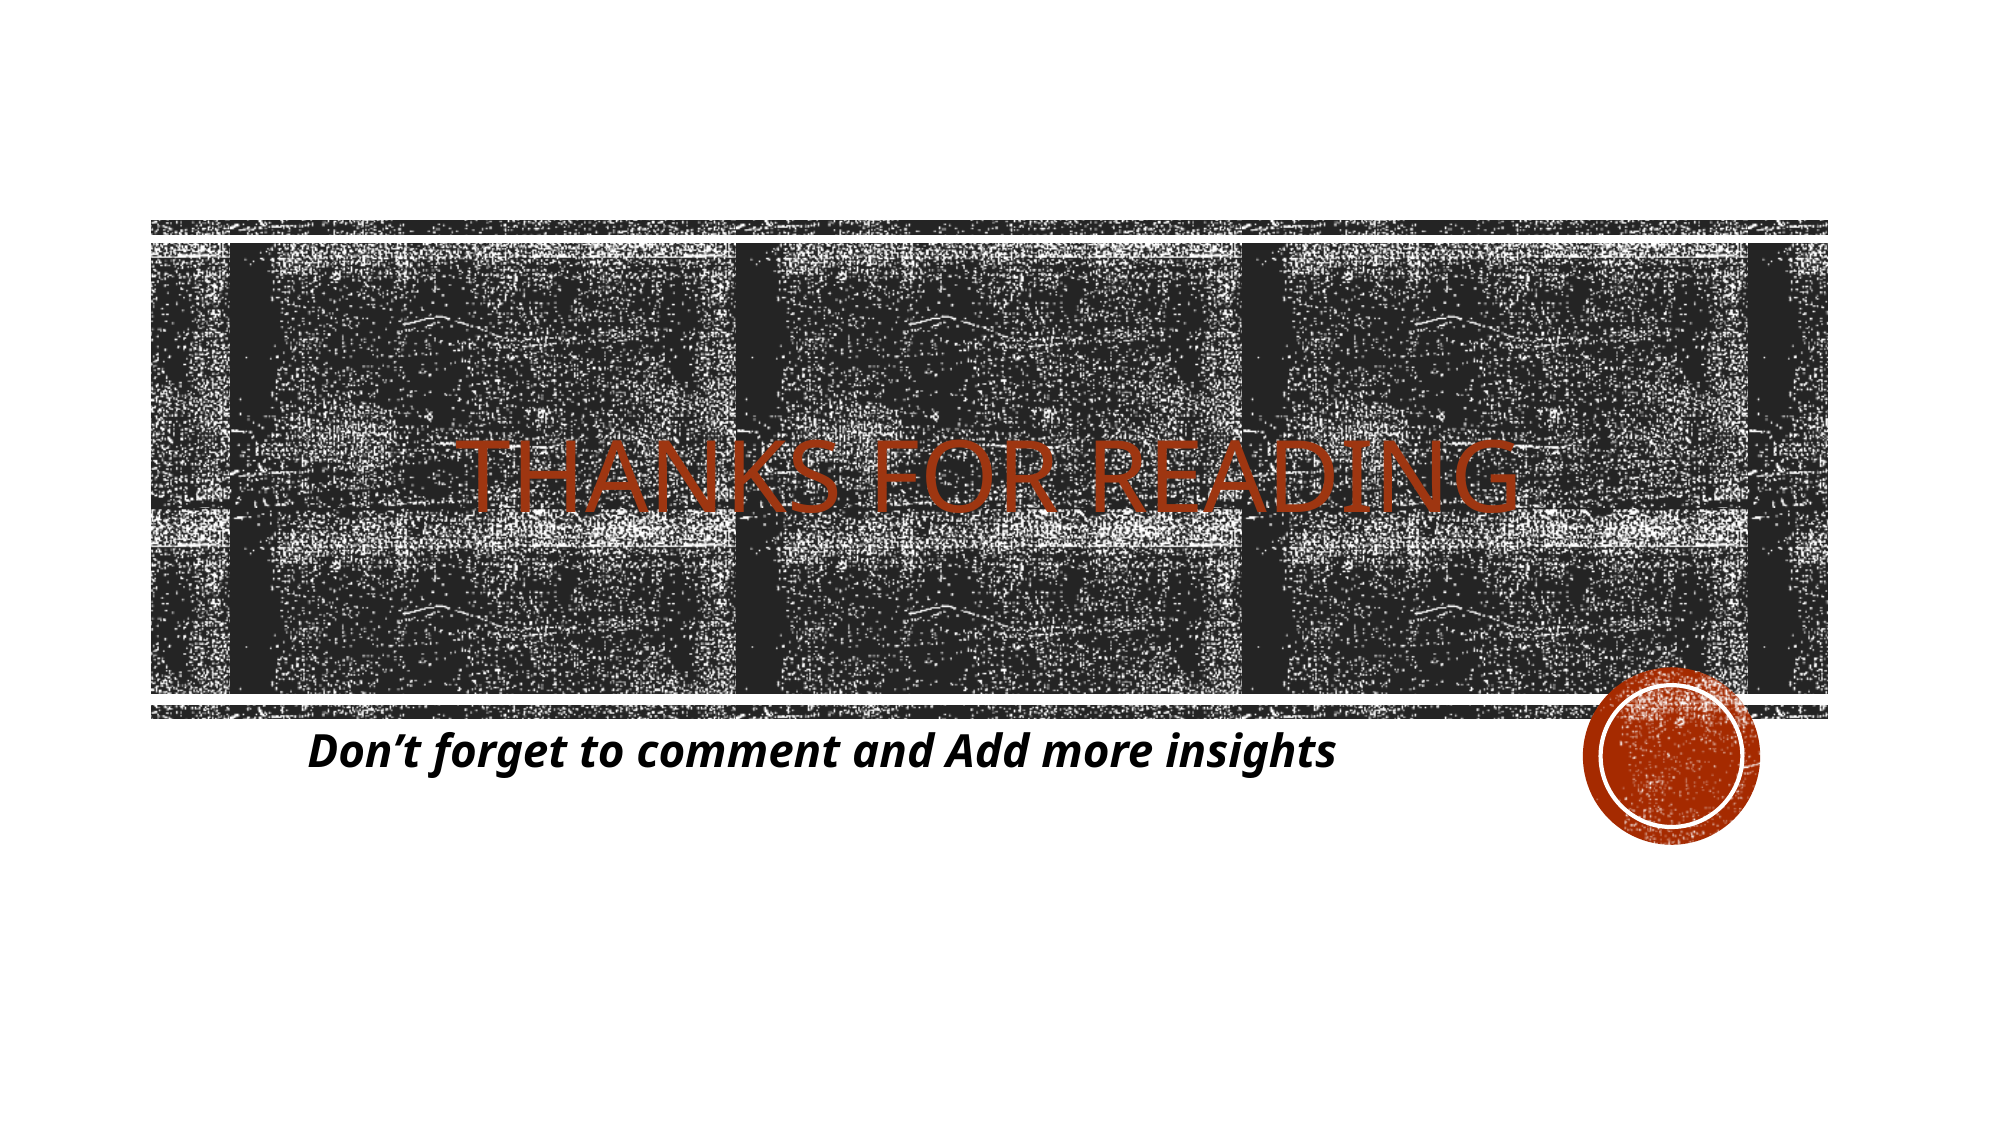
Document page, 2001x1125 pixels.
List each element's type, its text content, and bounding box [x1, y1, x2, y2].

subtitle Don’t forget to comment and Add more insights [175, 720, 1470, 896]
title Thanks For Reading [172, 234, 1808, 733]
